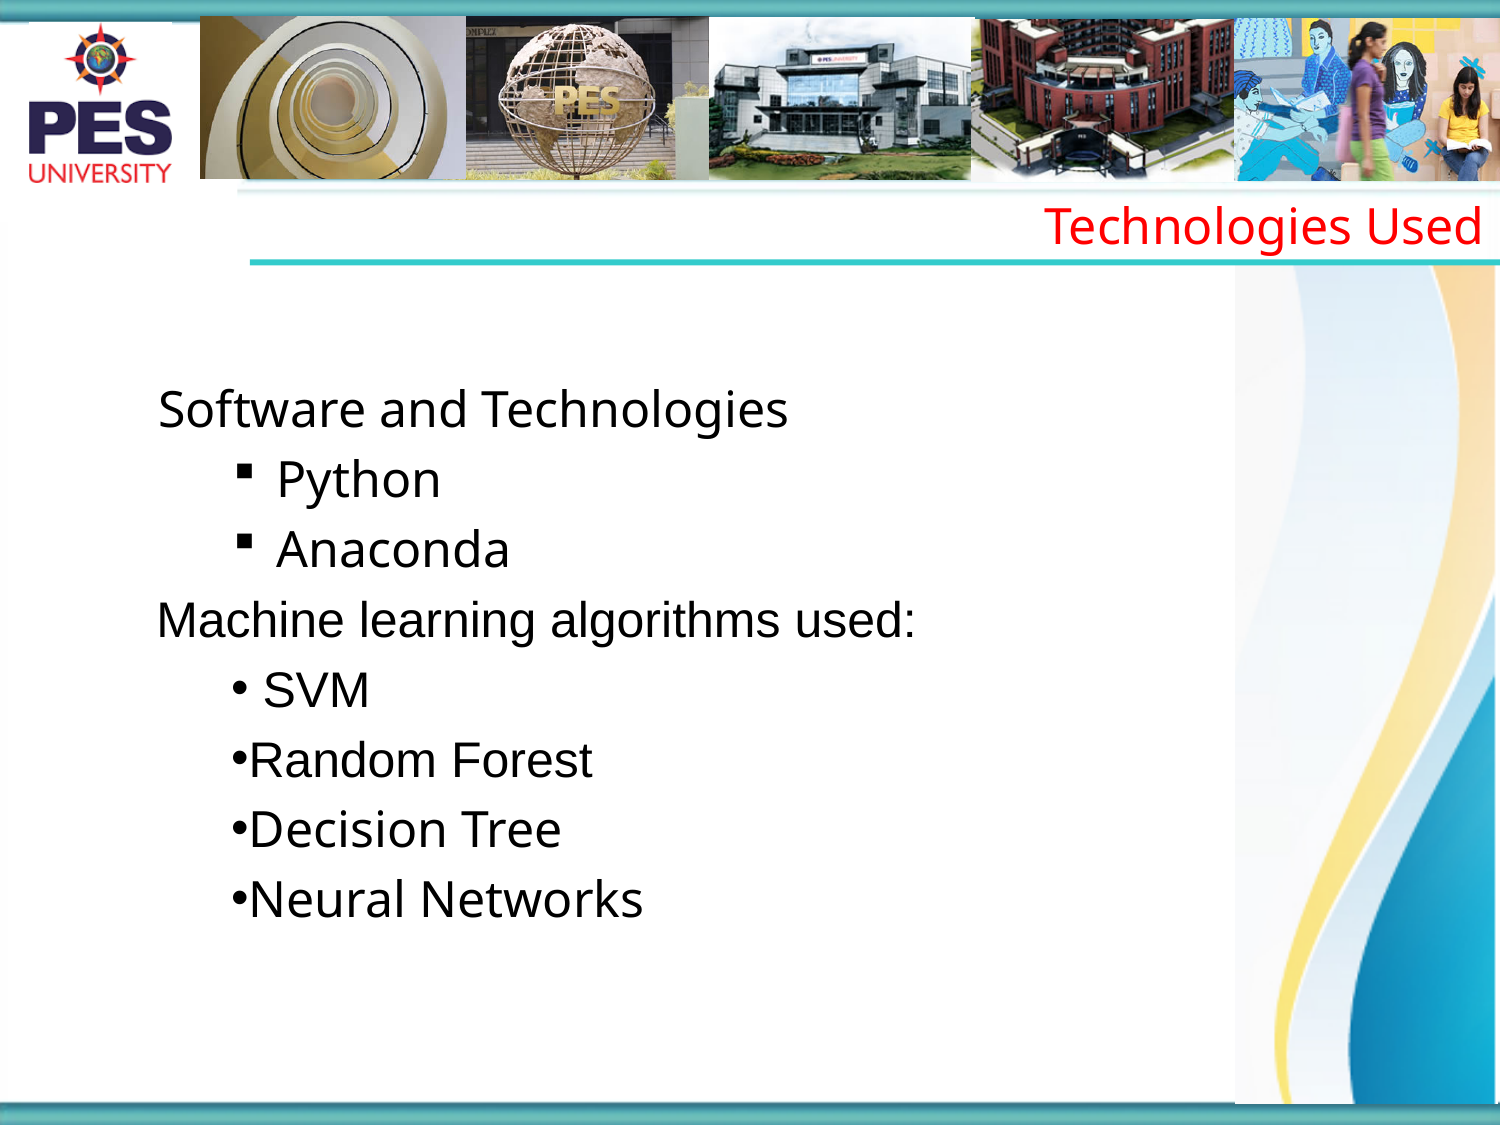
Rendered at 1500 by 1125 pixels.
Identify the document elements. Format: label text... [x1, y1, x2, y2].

picture [0, 222, 1500, 1125]
picture [0, 0, 1500, 187]
text_box Software and Technologies Python Anaconda Machine learning algorithms used: SVM Random Forest Decision Tree Neural Networks [85, 299, 1211, 1075]
text_box Technologies Used [225, 187, 1500, 264]
